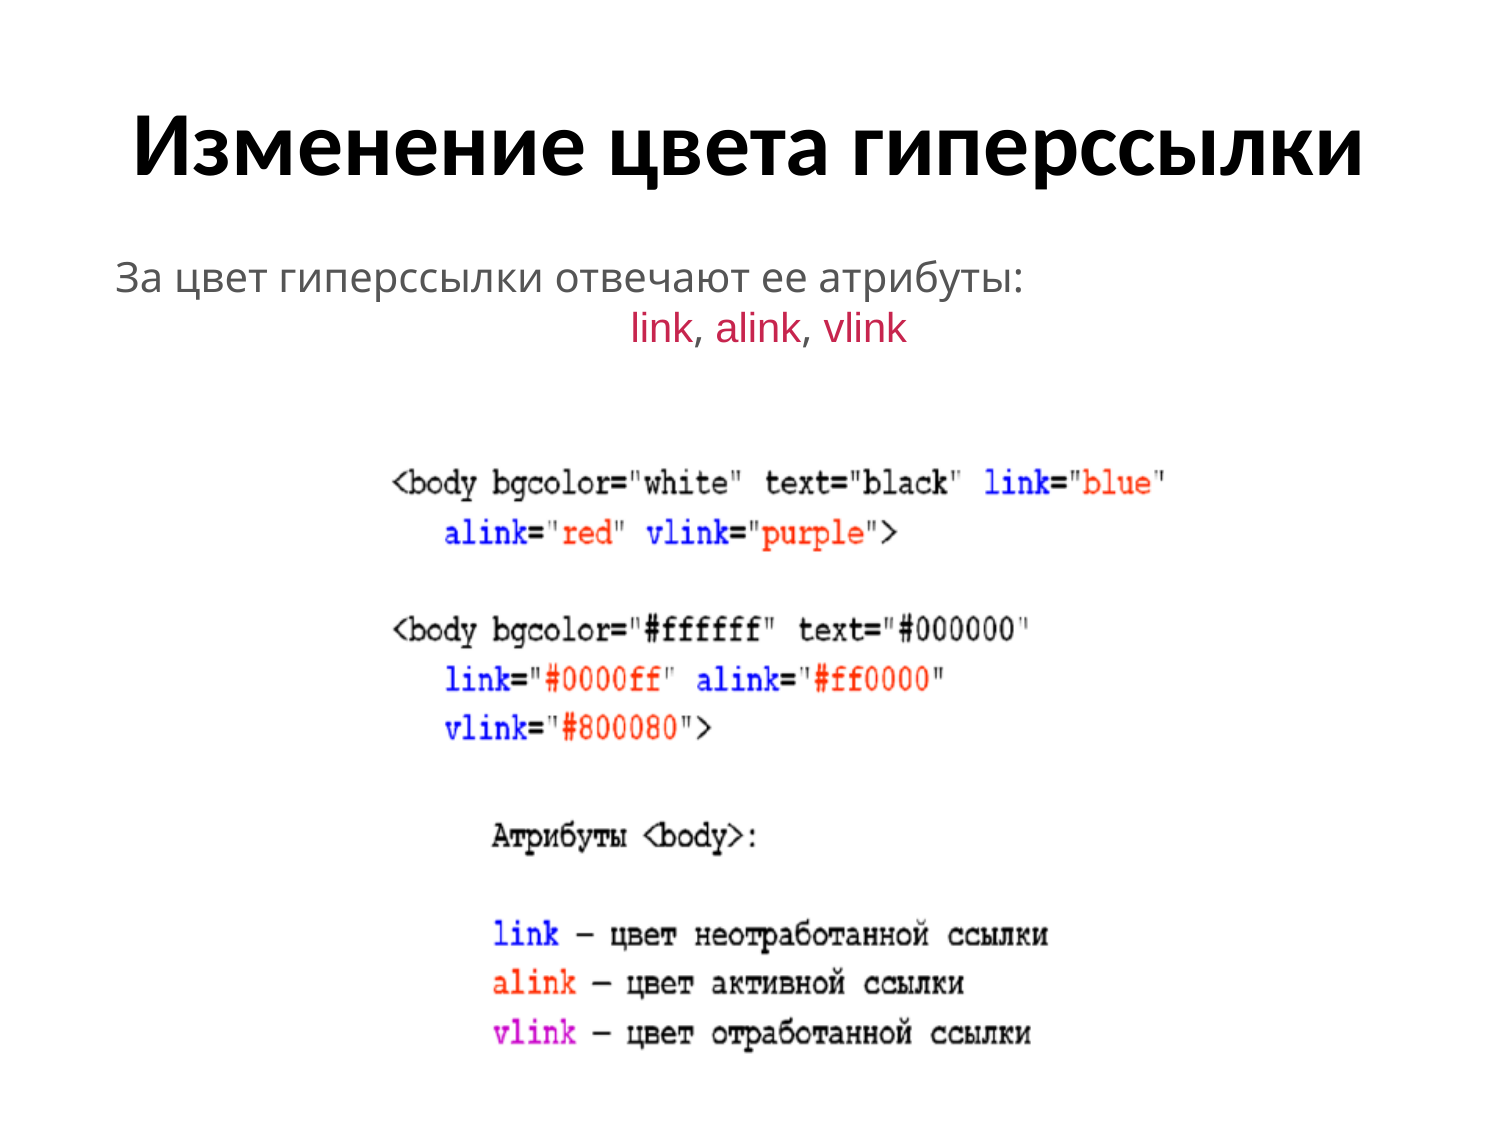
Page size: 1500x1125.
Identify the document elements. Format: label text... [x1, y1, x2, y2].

picture [372, 449, 1175, 1071]
title Изменение цвета гиперссылки [75, 45, 1425, 233]
text_box За цвет гиперссылки отвечают ее атрибуты: link, alink, vlink [100, 243, 1447, 360]
